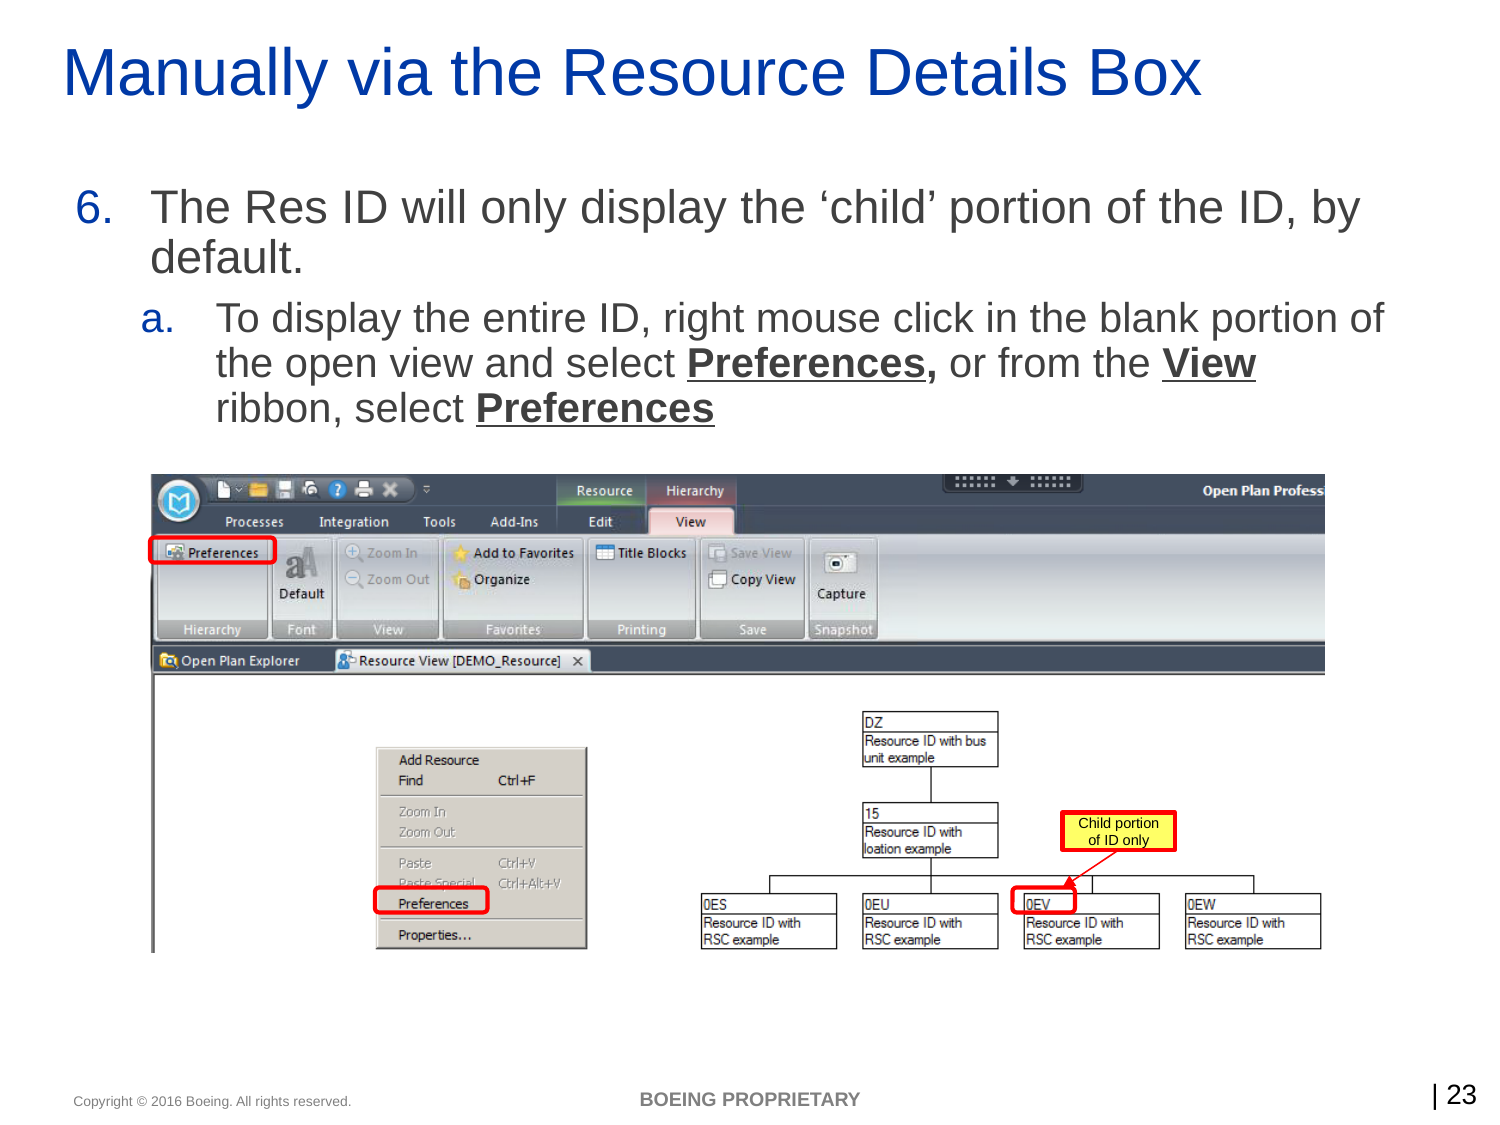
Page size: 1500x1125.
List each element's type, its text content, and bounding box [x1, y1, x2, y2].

list The Res ID will only display the ‘child’ portion of the ID, by default. To display the entire ID, right mouse click in the blank portion of the open view and select Preferences, or from the View ribbon, select Preferences [74, 182, 1388, 453]
title Manually via the Resource Details Box [62, 37, 1388, 111]
slide_number 23 [1088, 1057, 1480, 1112]
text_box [149, 474, 1326, 954]
footer BOEING PROPRIETARY [487, 1044, 1013, 1111]
